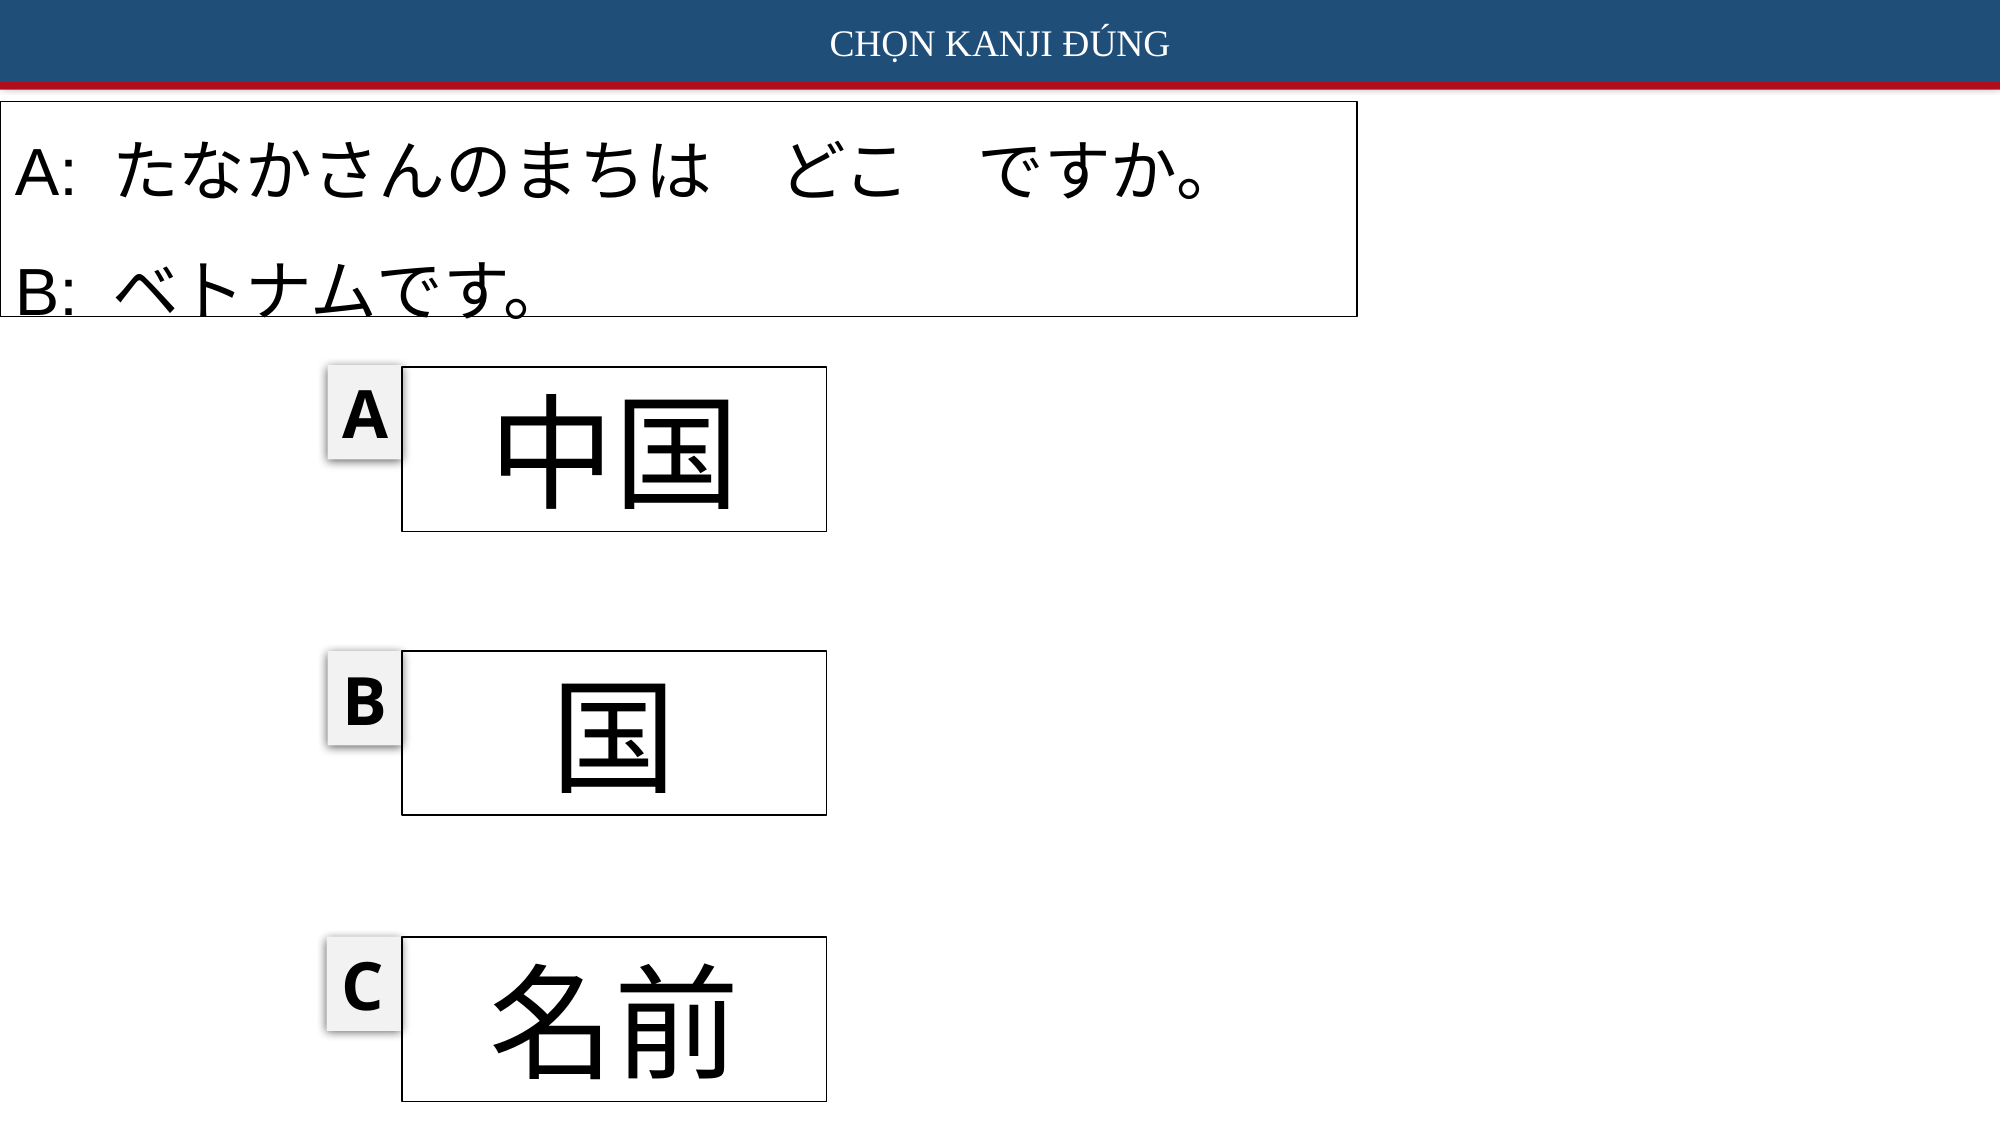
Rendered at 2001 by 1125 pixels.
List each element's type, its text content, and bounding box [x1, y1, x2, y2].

text_box A [327, 365, 404, 460]
text_box 国 [402, 650, 827, 816]
text_box 中国 [402, 367, 827, 532]
text_box CHỌN KANJI ĐÚNG [0, 0, 2000, 81]
text_box [0, 81, 2000, 91]
text_box C [326, 936, 403, 1031]
text_box A: たなかさんのまちは どこ ですか。 B: ベトナムです。 [0, 101, 1357, 317]
text_box B [327, 651, 402, 746]
text_box 名前 [402, 937, 827, 1102]
